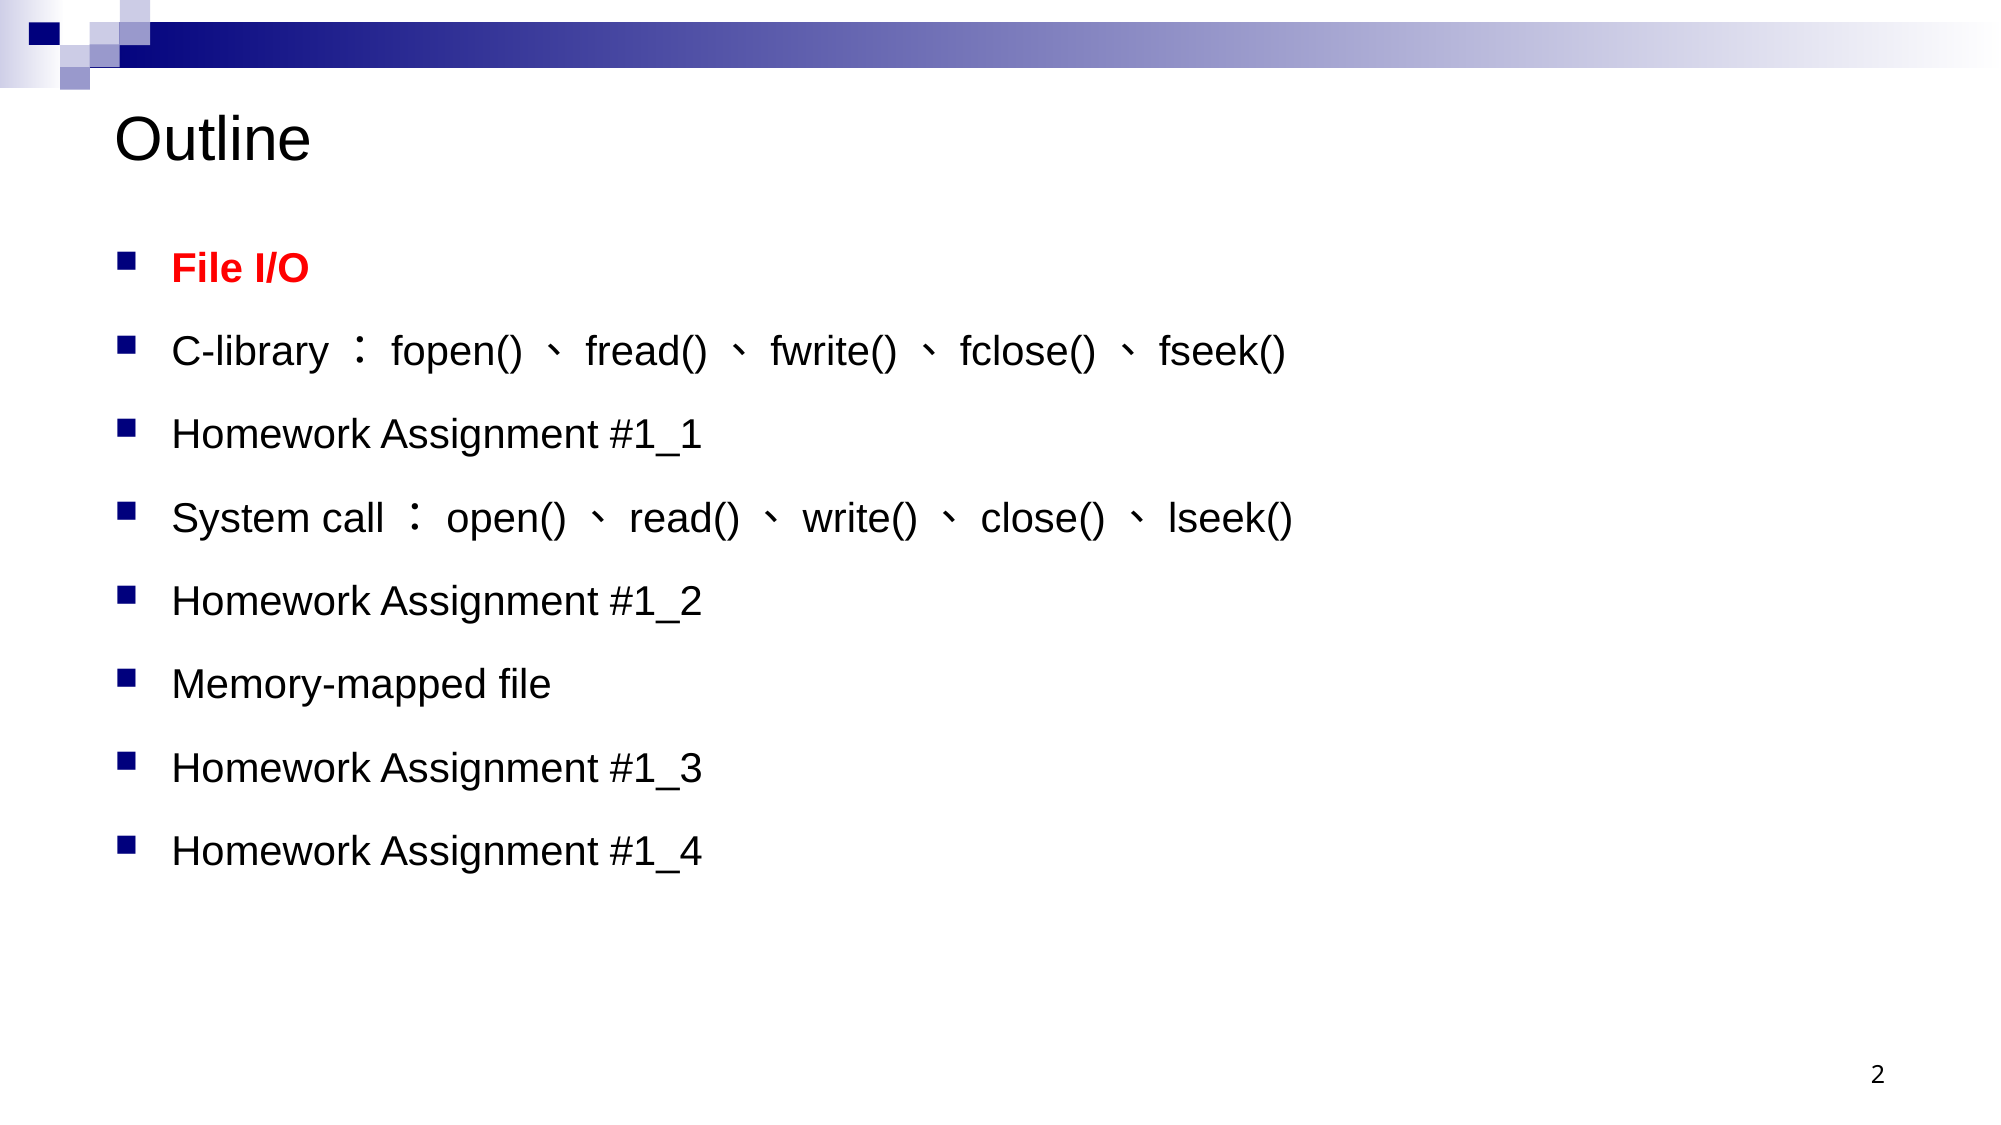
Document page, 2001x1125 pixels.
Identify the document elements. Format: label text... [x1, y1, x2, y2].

list File I/O C-library：fopen()、fread()、fwrite()、fclose()、fseek() Homework Assignment #1_1 System call：open()、read()、write()、close()、lseek() Homework Assignment #1_2 Memory-mapped file Homework Assignment #1_3 Homework Assignment #1_4 [99, 208, 1900, 963]
slide_number 2 [1433, 1025, 1900, 1100]
title Outline [99, 75, 1900, 197]
